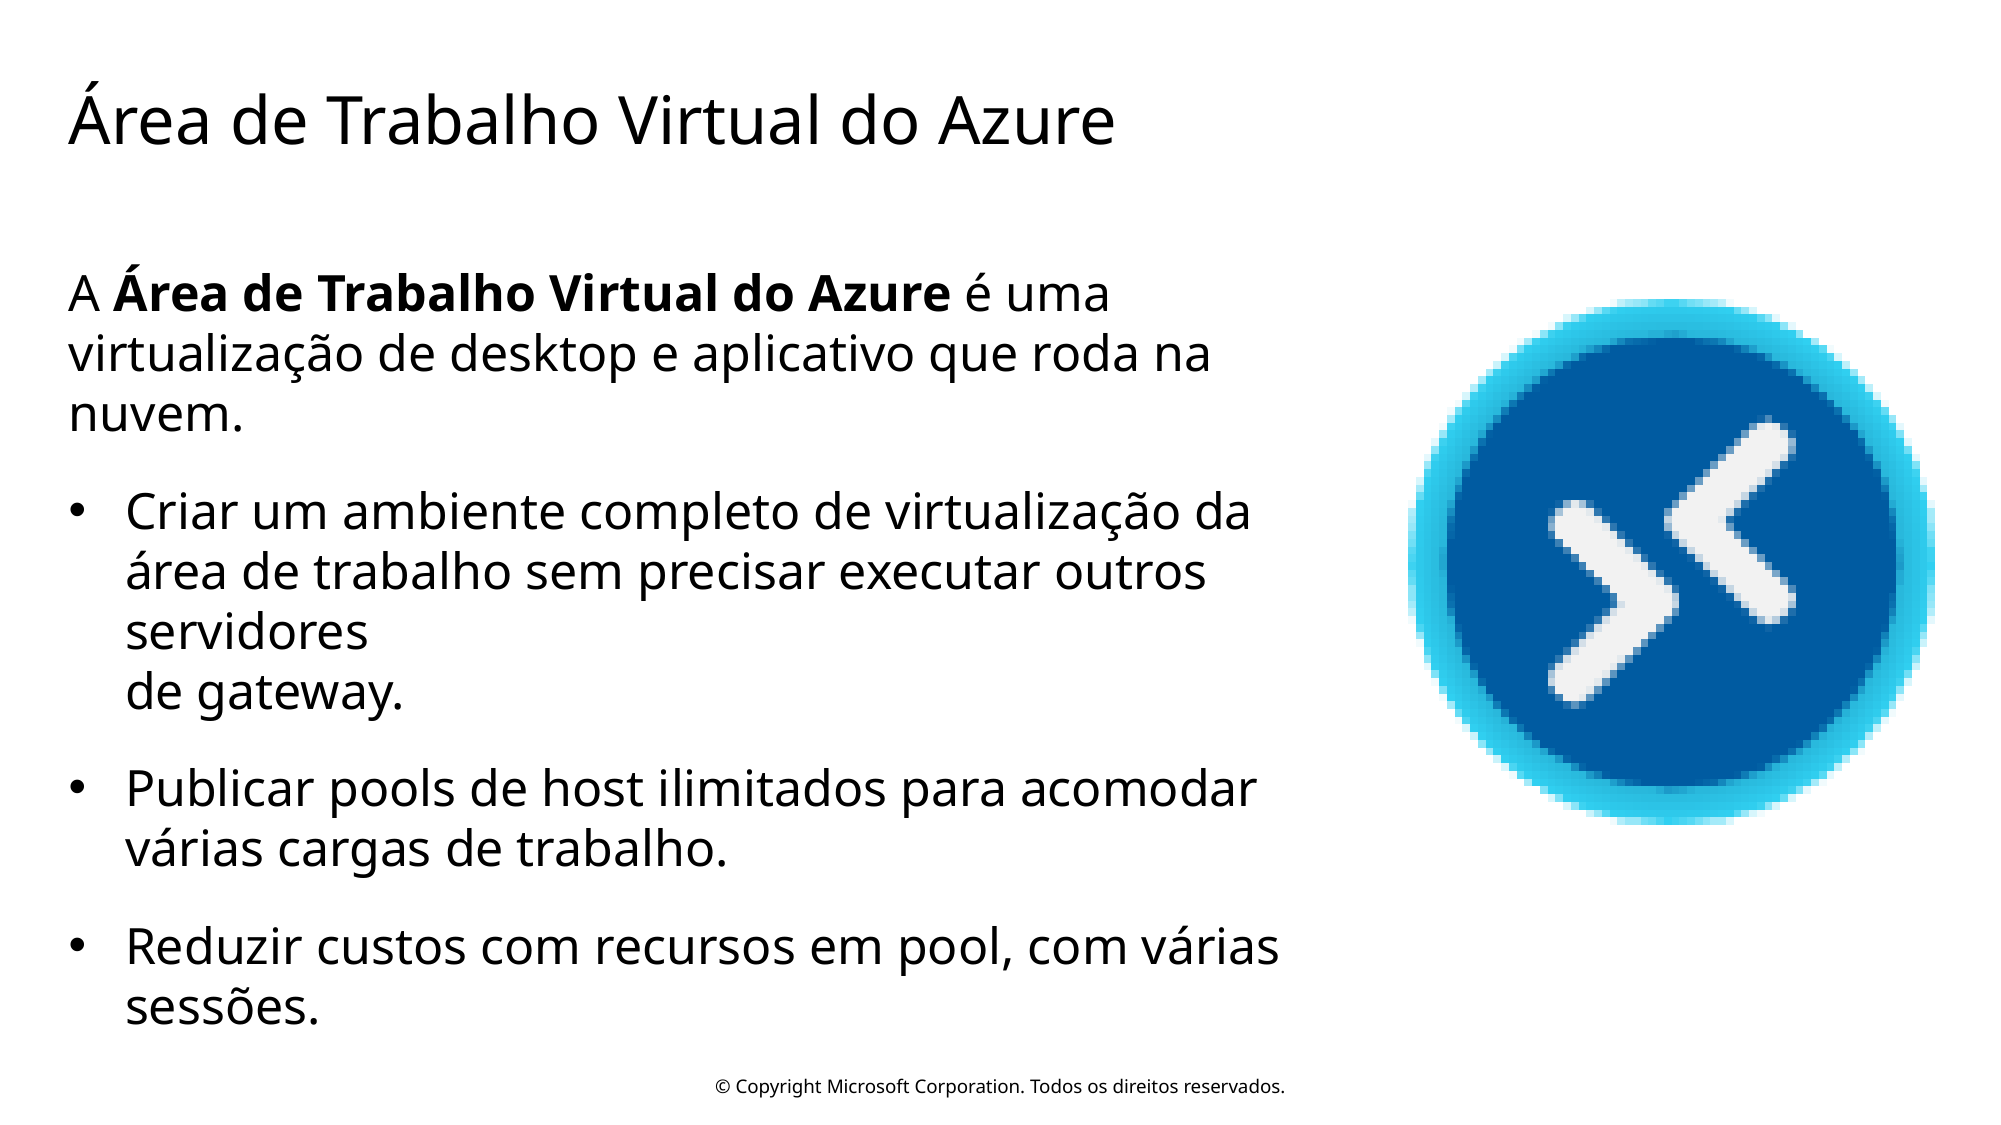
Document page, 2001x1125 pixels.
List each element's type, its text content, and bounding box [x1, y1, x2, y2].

picture [1393, 283, 1951, 841]
text_box © Copyright Microsoft Corporation. Todos os direitos reservados. [662, 1074, 1338, 1098]
list A Área de Trabalho Virtual do Azure é uma virtualização de desktop e aplicativo que roda na nuvem. Criar um ambiente completo de virtualização da área de trabalho sem precisar executar outros servidores de gateway. Publicar pools de host ilimitados para acomodar várias cargas de trabalho. Reduzir custos com recursos em pool, com várias sessões. [68, 261, 1288, 1125]
title Área de Trabalho Virtual do Azure [68, 72, 1930, 184]
